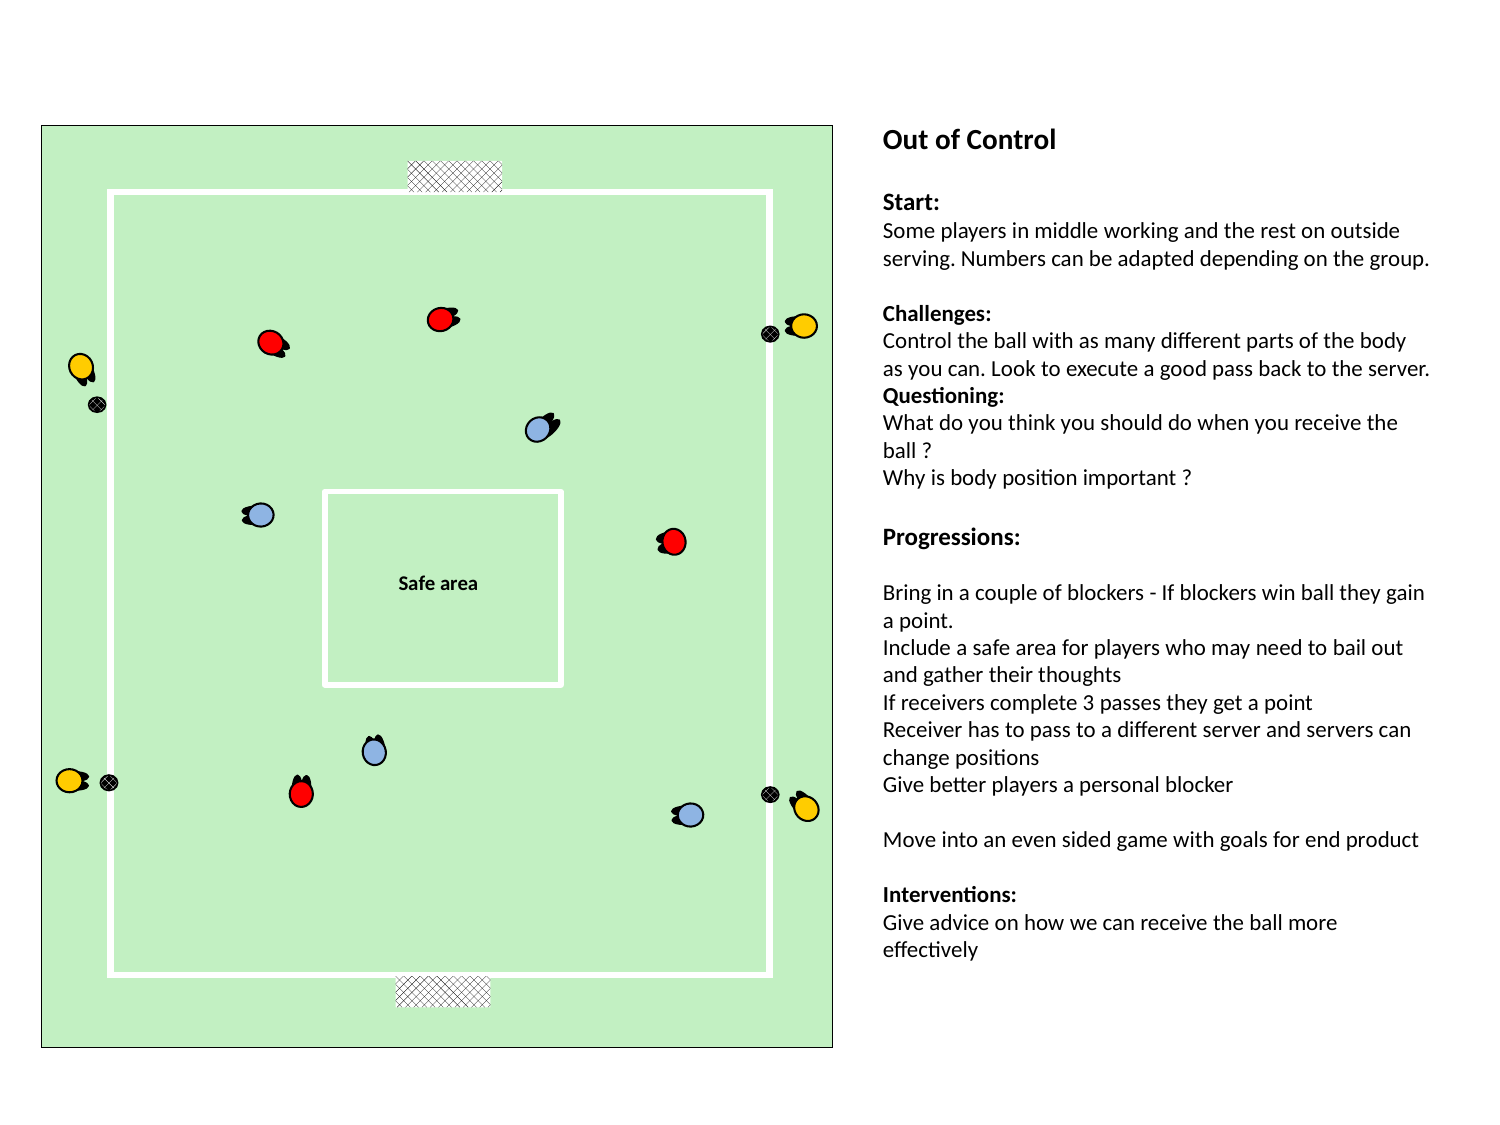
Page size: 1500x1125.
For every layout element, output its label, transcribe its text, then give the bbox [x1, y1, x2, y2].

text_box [261, 328, 286, 361]
text_box Out of Control Start: Some players in middle working and the rest on outside serving. Numbers can be adapted depending on the group. Challenges: Control the ball with as many different parts of the body as you can. Look to execute a good pass back to the server. Questioning: What do you think you should do when you receive the ball ? Why is body position important ? Progressions: Bring in a couple of blockers - If blockers win ball they gain a point. Include a safe area for players who may need to bail out and gather their thoughts If receivers complete 3 passes they get a point Receiver has to pass to a different server and servers can change positions Give better players a personal blocker Move into an even sided game with goals for end product Interventions: Give advice on how we can receive the ball more effectively [868, 113, 1447, 1107]
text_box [359, 739, 393, 764]
text_box [88, 397, 106, 413]
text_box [528, 416, 562, 440]
text_box [41, 125, 833, 1047]
text_box [100, 774, 118, 791]
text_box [431, 302, 456, 335]
text_box [761, 326, 779, 342]
text_box [323, 490, 563, 687]
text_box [60, 764, 85, 797]
text_box [761, 786, 779, 803]
text_box [110, 192, 770, 975]
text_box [789, 309, 814, 342]
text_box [70, 353, 95, 386]
text_box Safe area [383, 562, 526, 603]
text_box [289, 775, 314, 808]
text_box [658, 527, 685, 557]
text_box [407, 160, 503, 193]
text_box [241, 503, 274, 527]
text_box [395, 976, 491, 1008]
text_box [671, 803, 704, 827]
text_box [792, 790, 817, 823]
